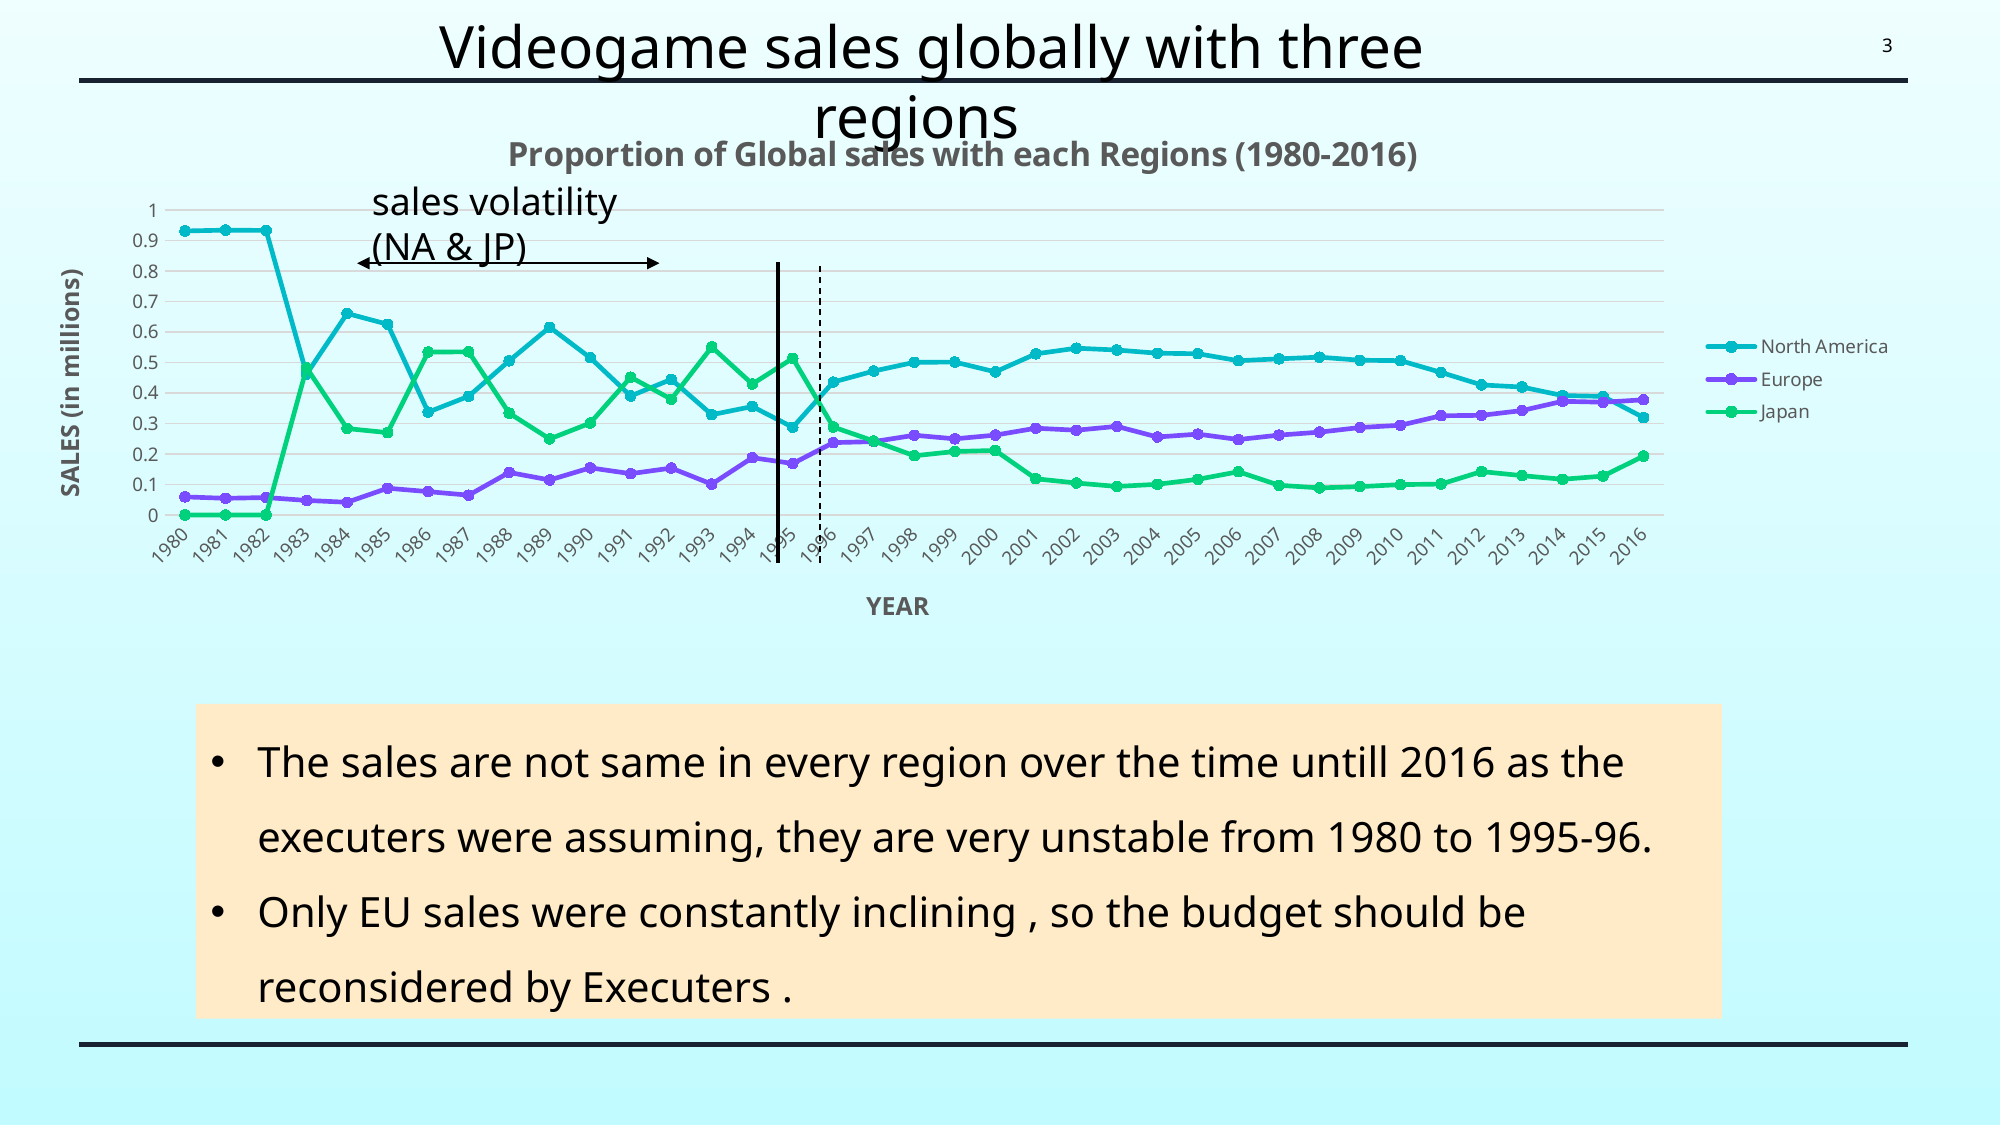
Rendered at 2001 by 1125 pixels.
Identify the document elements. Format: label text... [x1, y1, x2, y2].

text_box The sales are not same in every region over the time untill 2016 as the executers were assuming, they are very unstable from 1980 to 1995-96. Only EU sales were constantly inclining , so the budget should be reconsidered by Executers . [195, 703, 1722, 1019]
slide_number 3 [1802, 16, 1908, 77]
text_box Videogame sales globally with three regions [341, 2, 1522, 102]
chart [18, 102, 1908, 657]
